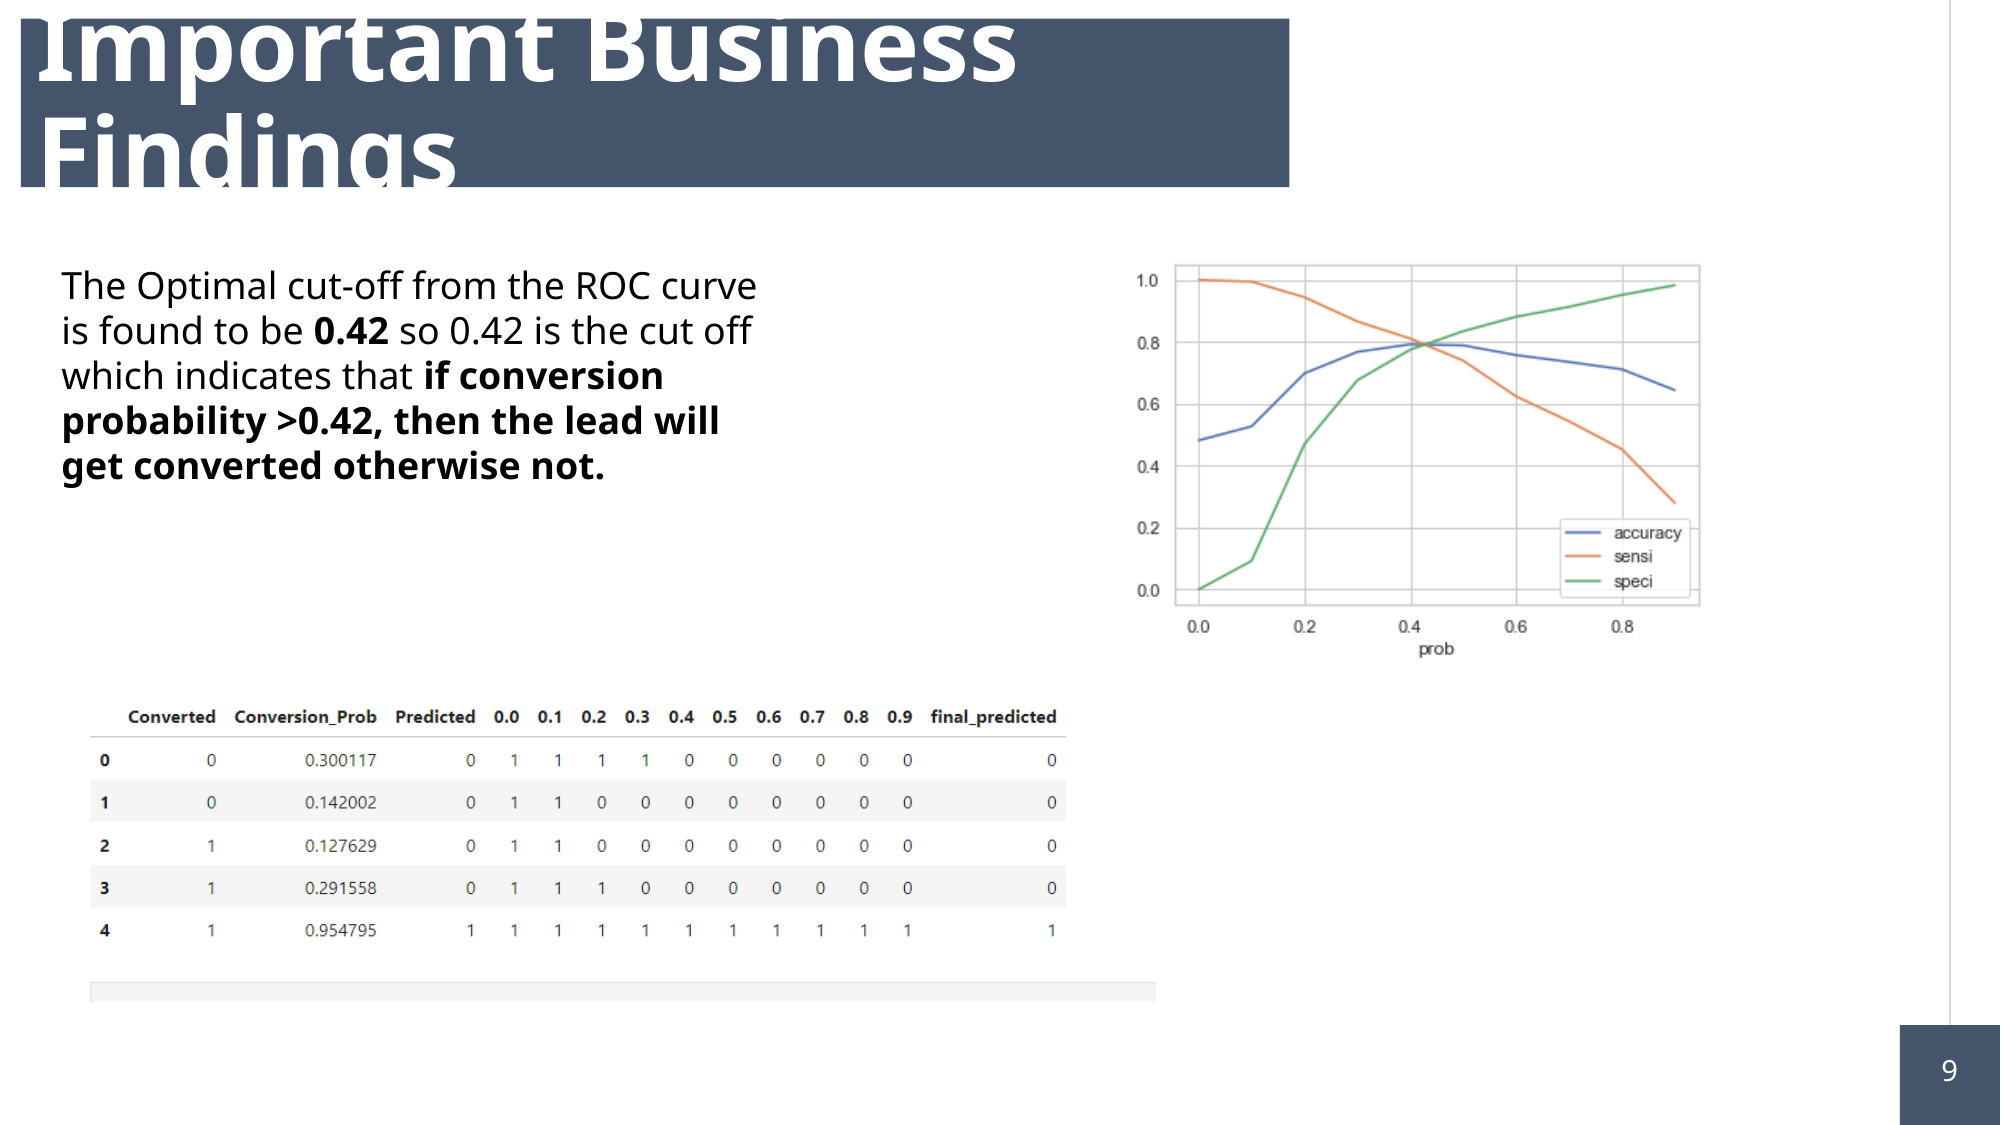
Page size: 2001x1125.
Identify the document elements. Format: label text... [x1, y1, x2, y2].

text_box The Optimal cut-off from the ROC curve is found to be 0.42 so 0.42 is the cut off which indicates that if conversion probability >0.42, then the lead will get converted otherwise not. [46, 254, 775, 495]
picture [77, 694, 1156, 1002]
text_box Important Business Findings [20, 18, 1291, 188]
slide_number 9 [1899, 1054, 2000, 1091]
picture [1125, 254, 1710, 669]
